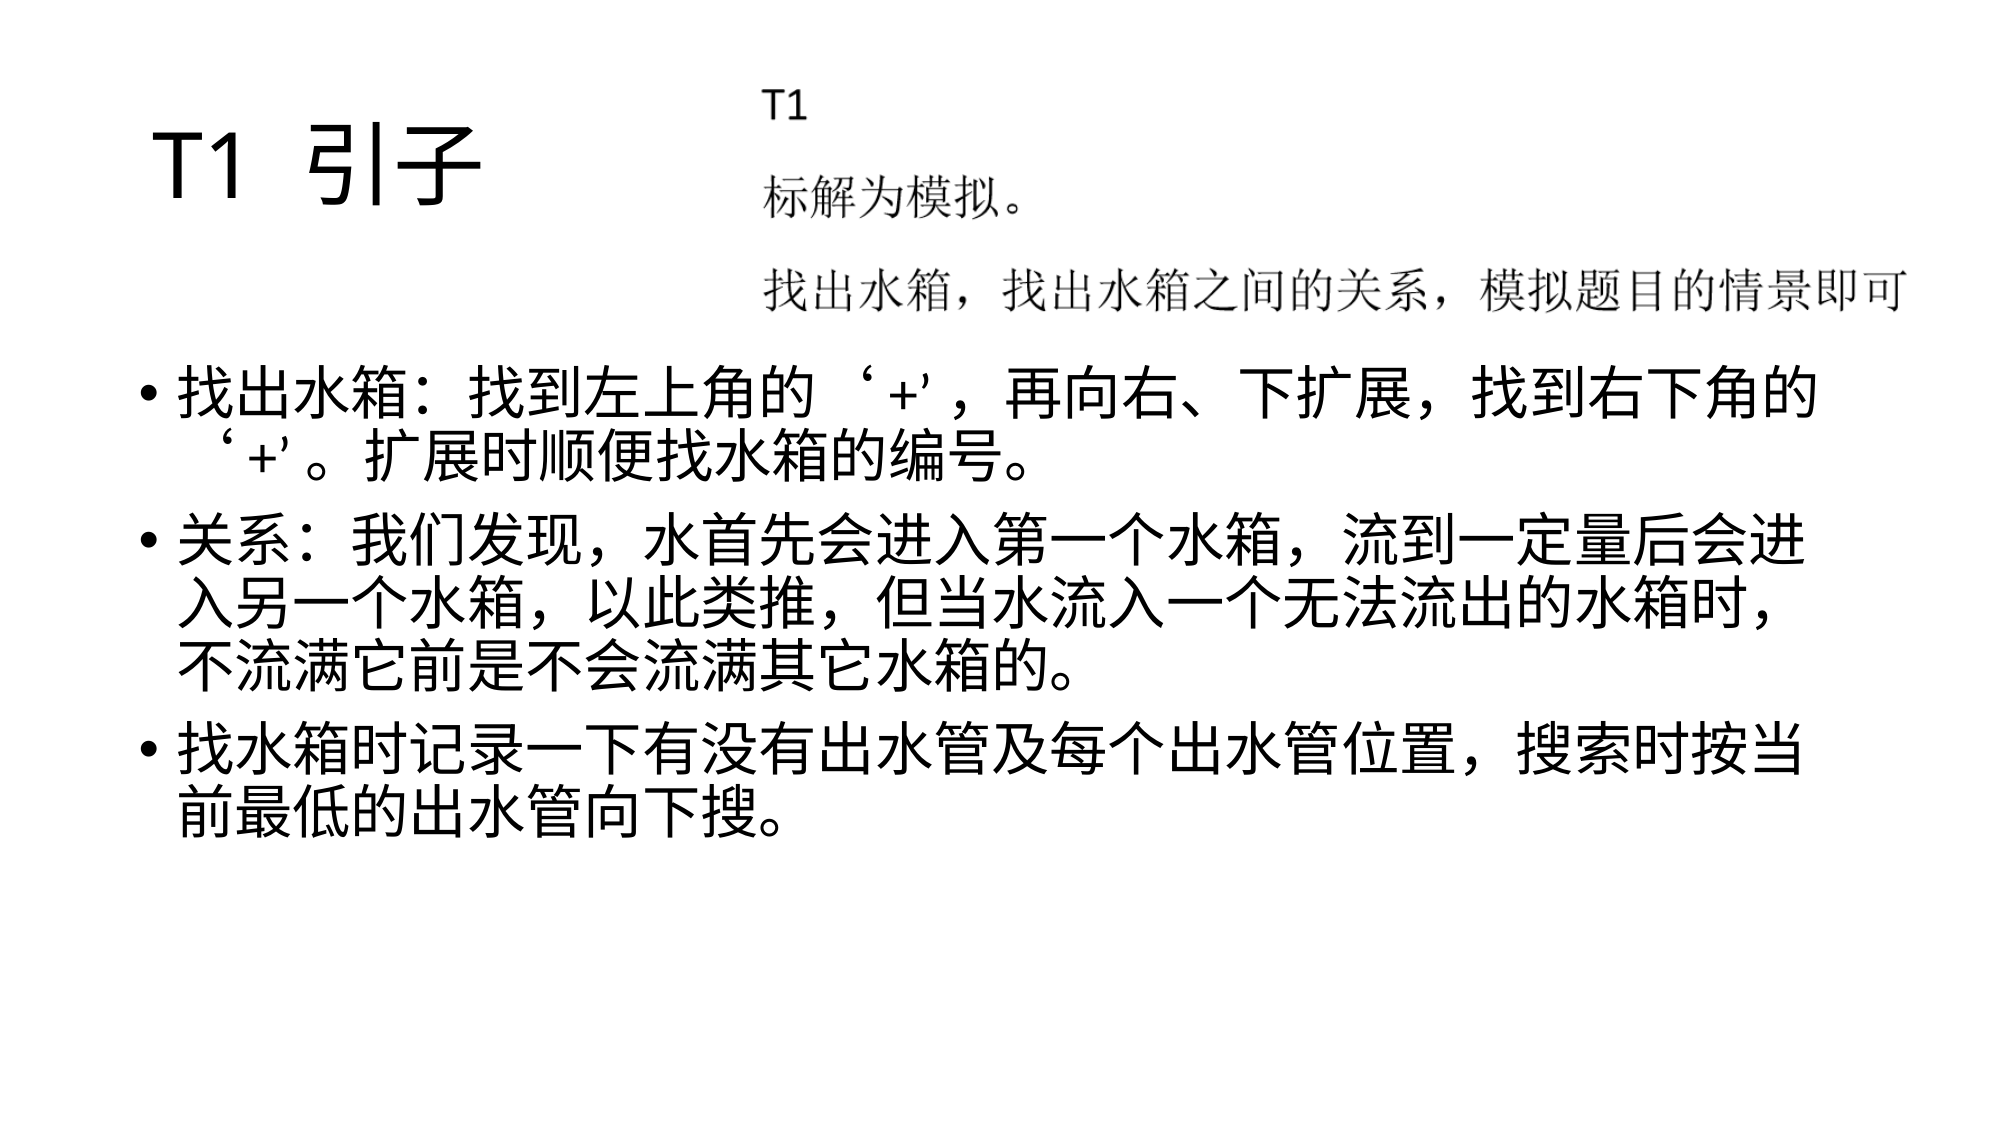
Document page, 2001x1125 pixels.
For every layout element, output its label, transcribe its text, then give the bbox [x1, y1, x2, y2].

picture [709, 5, 1983, 374]
list 找出水箱：找到左上角的‘+’，再向右、下扩展，找到右下角的‘+’。扩展时顺便找水箱的编号。 关系：我们发现，水首先会进入第一个水箱，流到一定量后会进入另一个水箱，以此类推，但当水流入一个无法流出的水箱时，不流满它前是不会流满其它水箱的。 找水箱时记录一下有没有出水管及每个出水管位置，搜索时按当前最低的出水管向下搜。 [123, 357, 1849, 1071]
title T1 引子 [137, 59, 709, 278]
